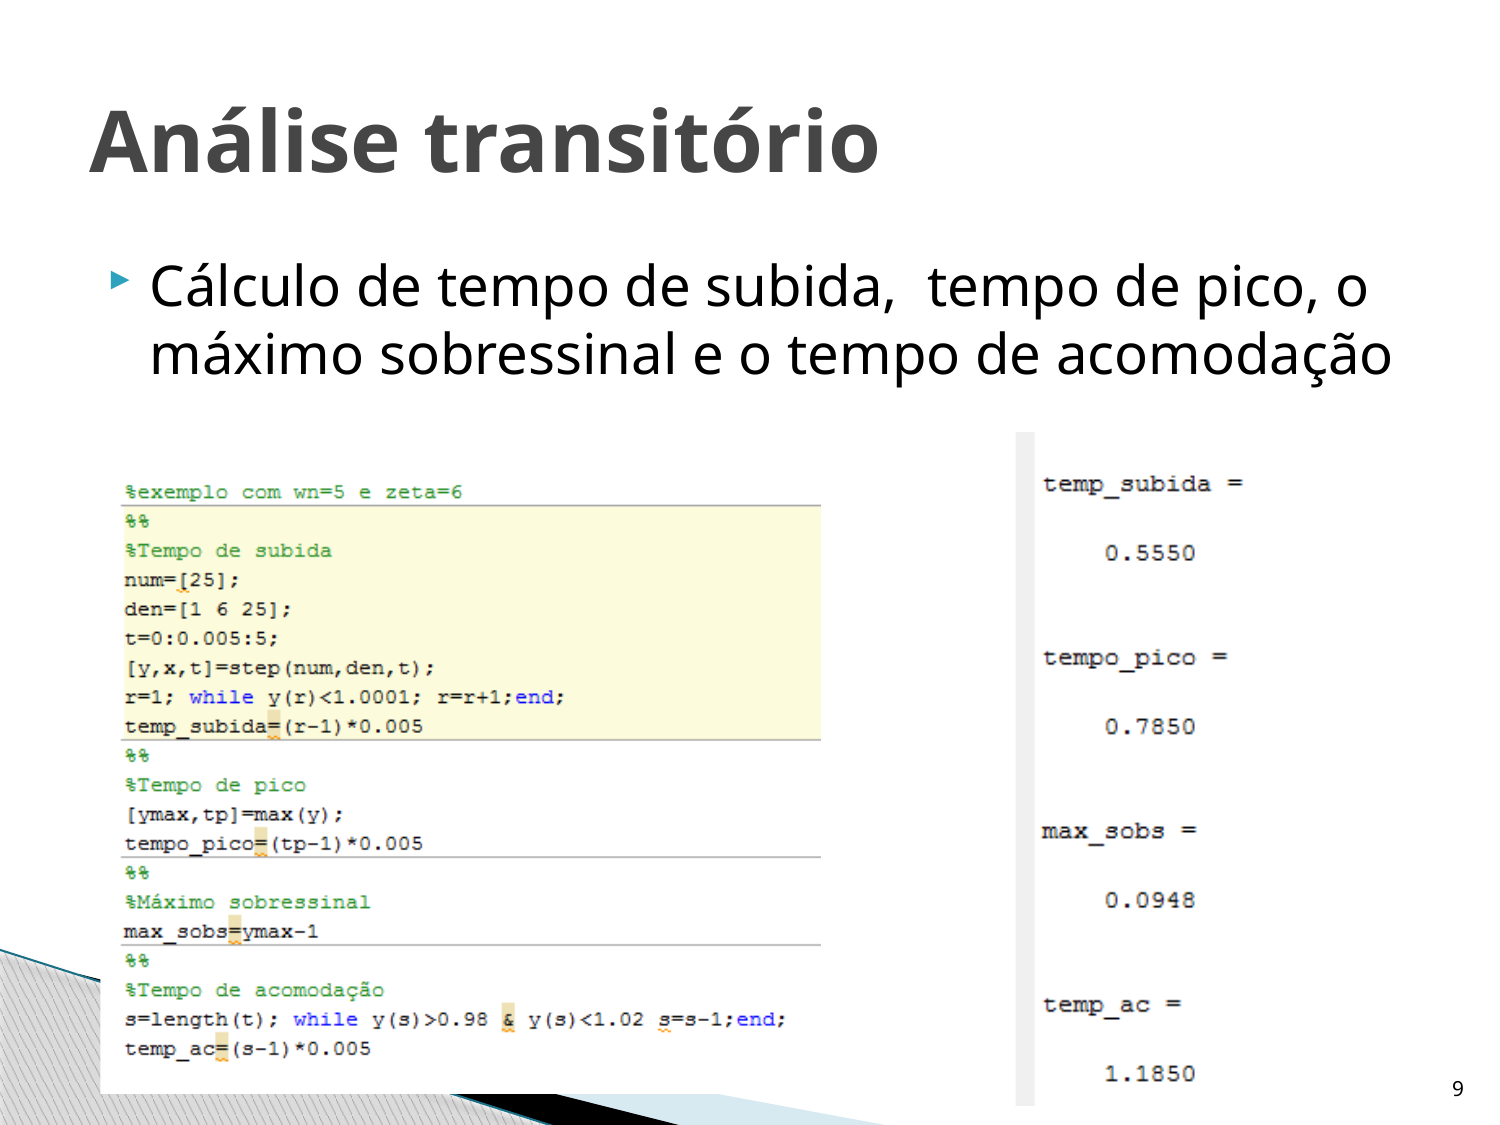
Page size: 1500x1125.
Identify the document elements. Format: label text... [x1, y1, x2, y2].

slide_number 9 [1418, 1051, 1479, 1112]
list Cálculo de tempo de subida, tempo de pico, o máximo sobressinal e o tempo de acomodação [75, 243, 1425, 986]
picture [100, 468, 822, 1094]
picture [1015, 432, 1268, 1106]
title Análise transitório [75, 45, 1425, 233]
